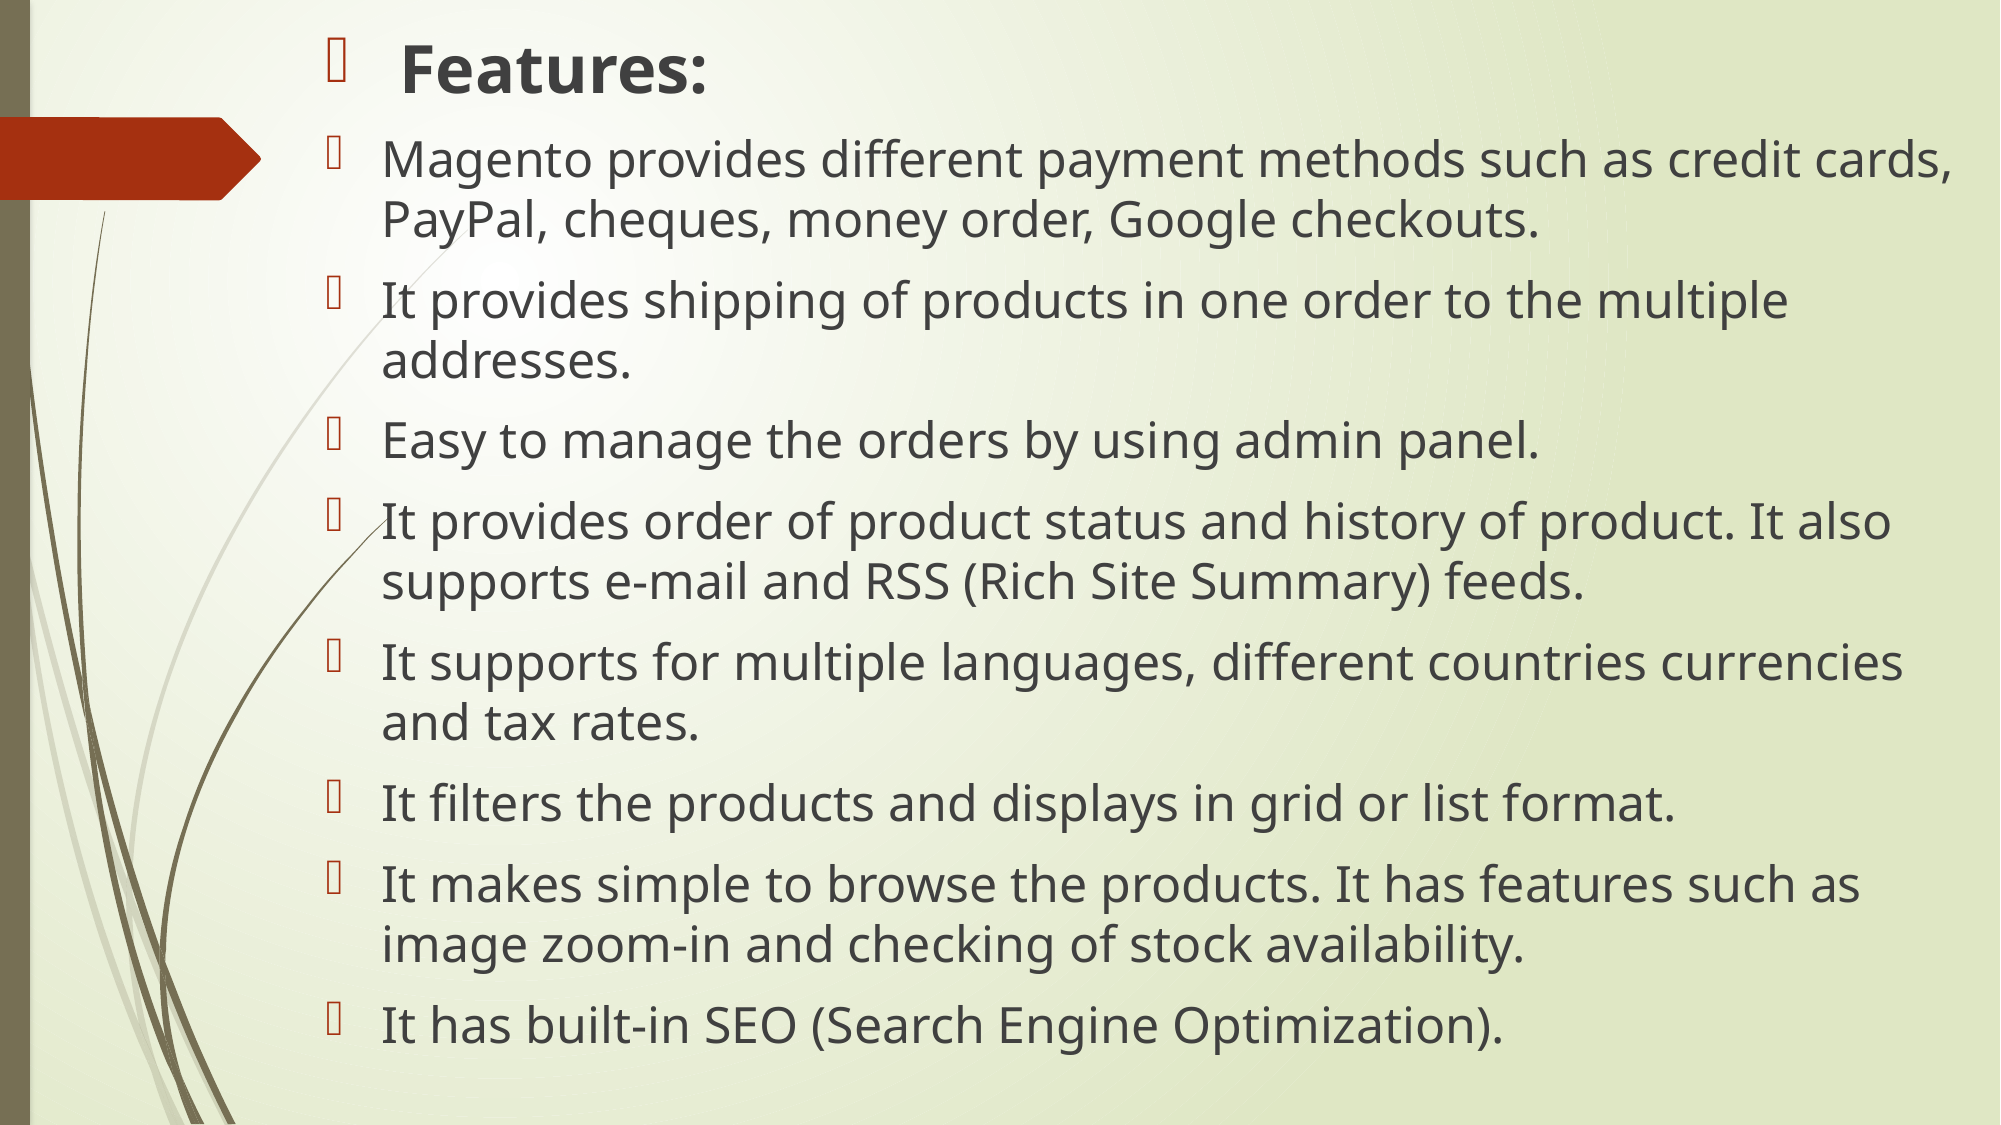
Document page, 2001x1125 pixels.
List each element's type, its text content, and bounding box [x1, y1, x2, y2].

list Features: Magento provides different payment methods such as credit cards, PayPal, cheques, money order, Google checkouts. It provides shipping of products in one order to the multiple addresses. Easy to manage the orders by using admin panel. It provides order of product status and history of product. It also supports e-mail and RSS (Rich Site Summary) feeds. It supports for multiple languages, different countries currencies and tax rates. It filters the products and displays in grid or list format. It makes simple to browse the products. It has features such as image zoom-in and checking of stock availability. It has built-in SEO (Search Engine Optimization). [310, 19, 2000, 1125]
